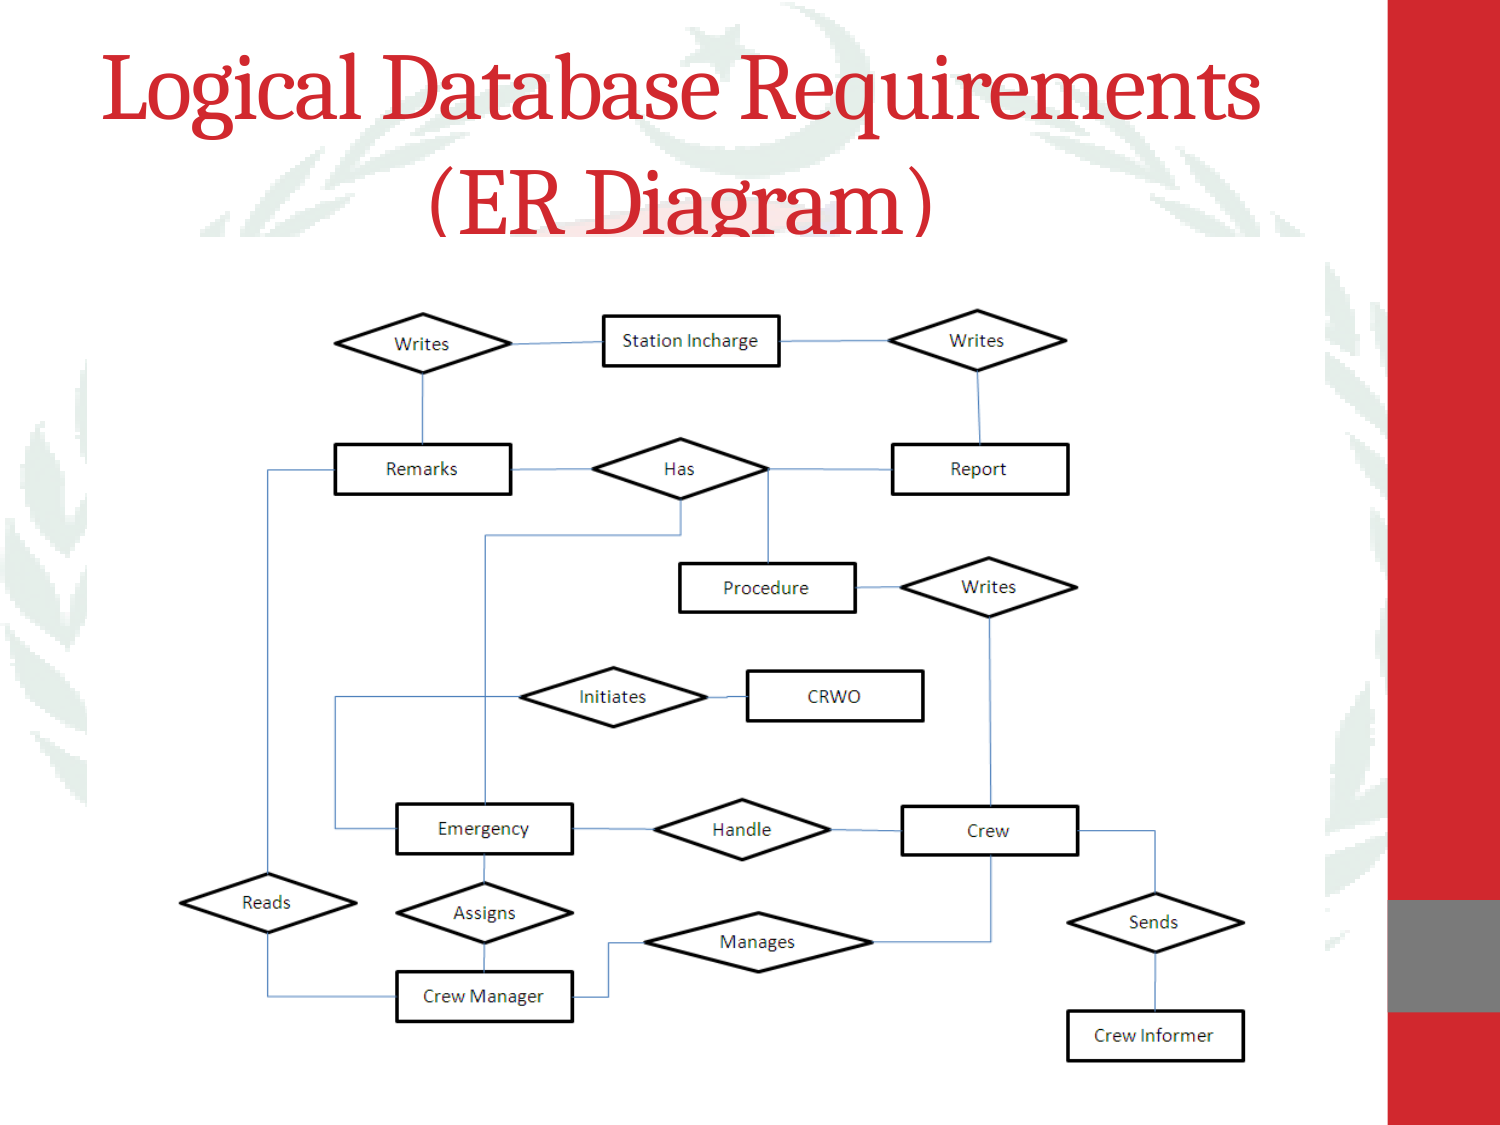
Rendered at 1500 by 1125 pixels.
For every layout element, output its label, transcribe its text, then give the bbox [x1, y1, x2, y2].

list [86, 236, 1326, 1125]
title Logical Database Requirements (ER Diagram) [37, 45, 1325, 233]
